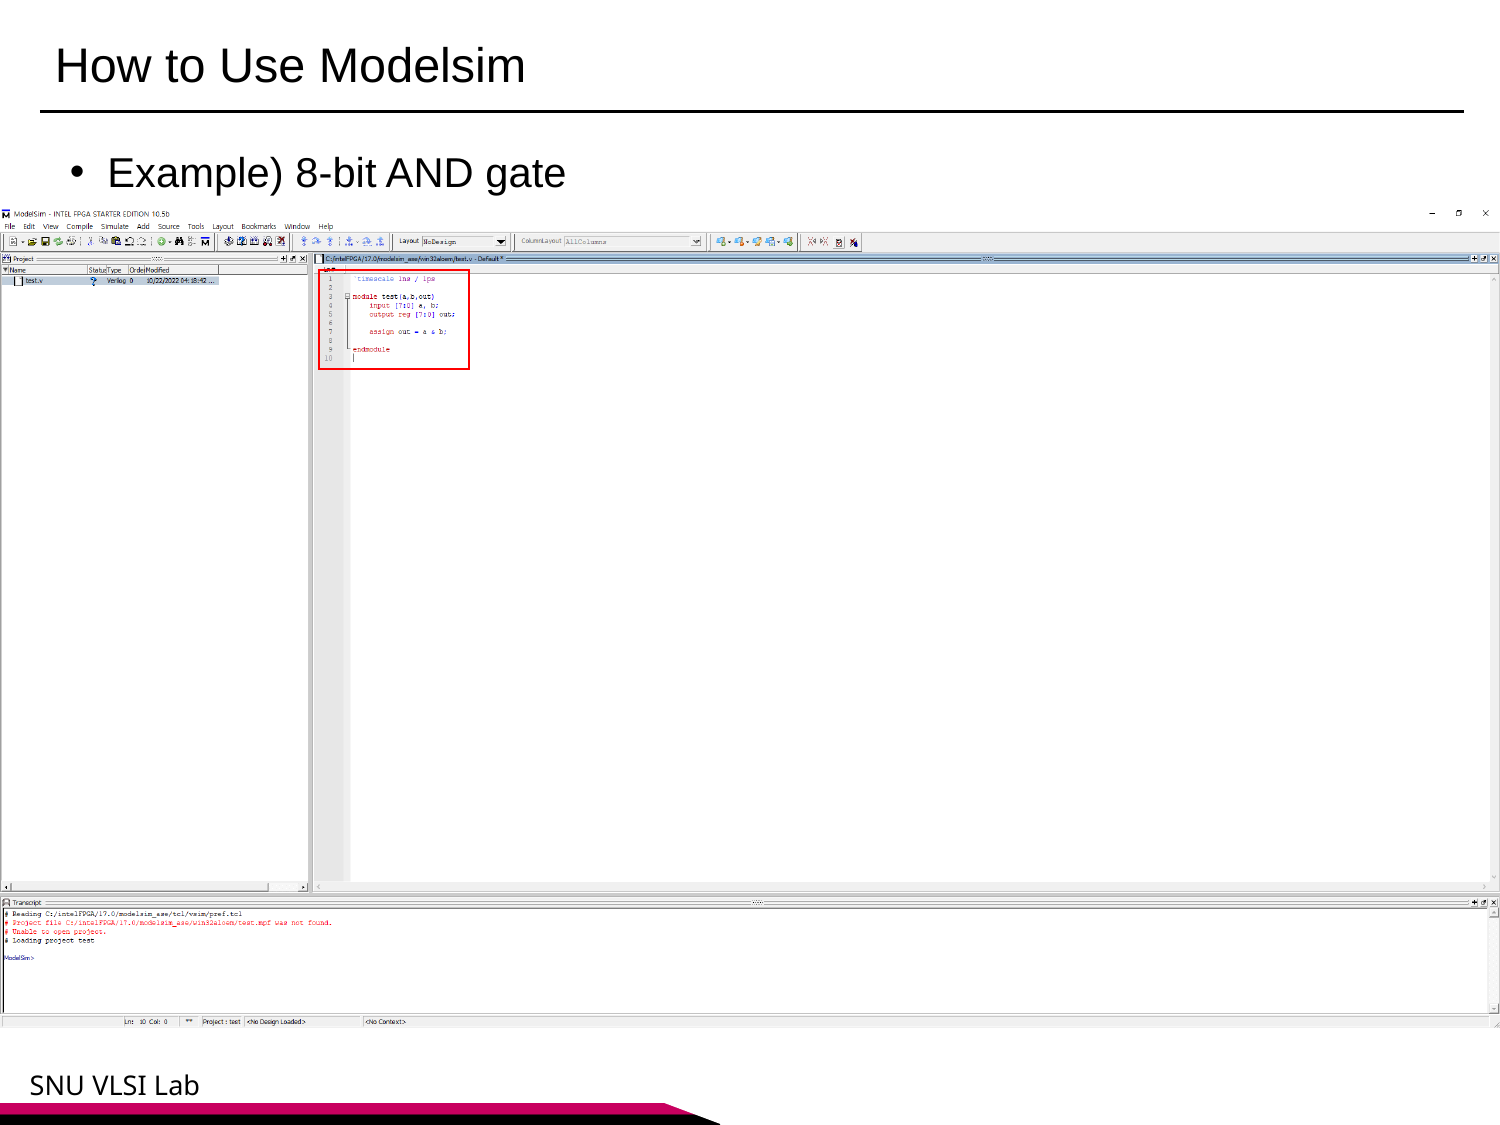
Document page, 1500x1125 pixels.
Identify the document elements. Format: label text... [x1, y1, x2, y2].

picture [0, 1028, 721, 1125]
title How to Use Modelsim [39, 32, 1397, 101]
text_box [0, 207, 1500, 1028]
list Example) 8-bit AND gate [54, 143, 1445, 207]
